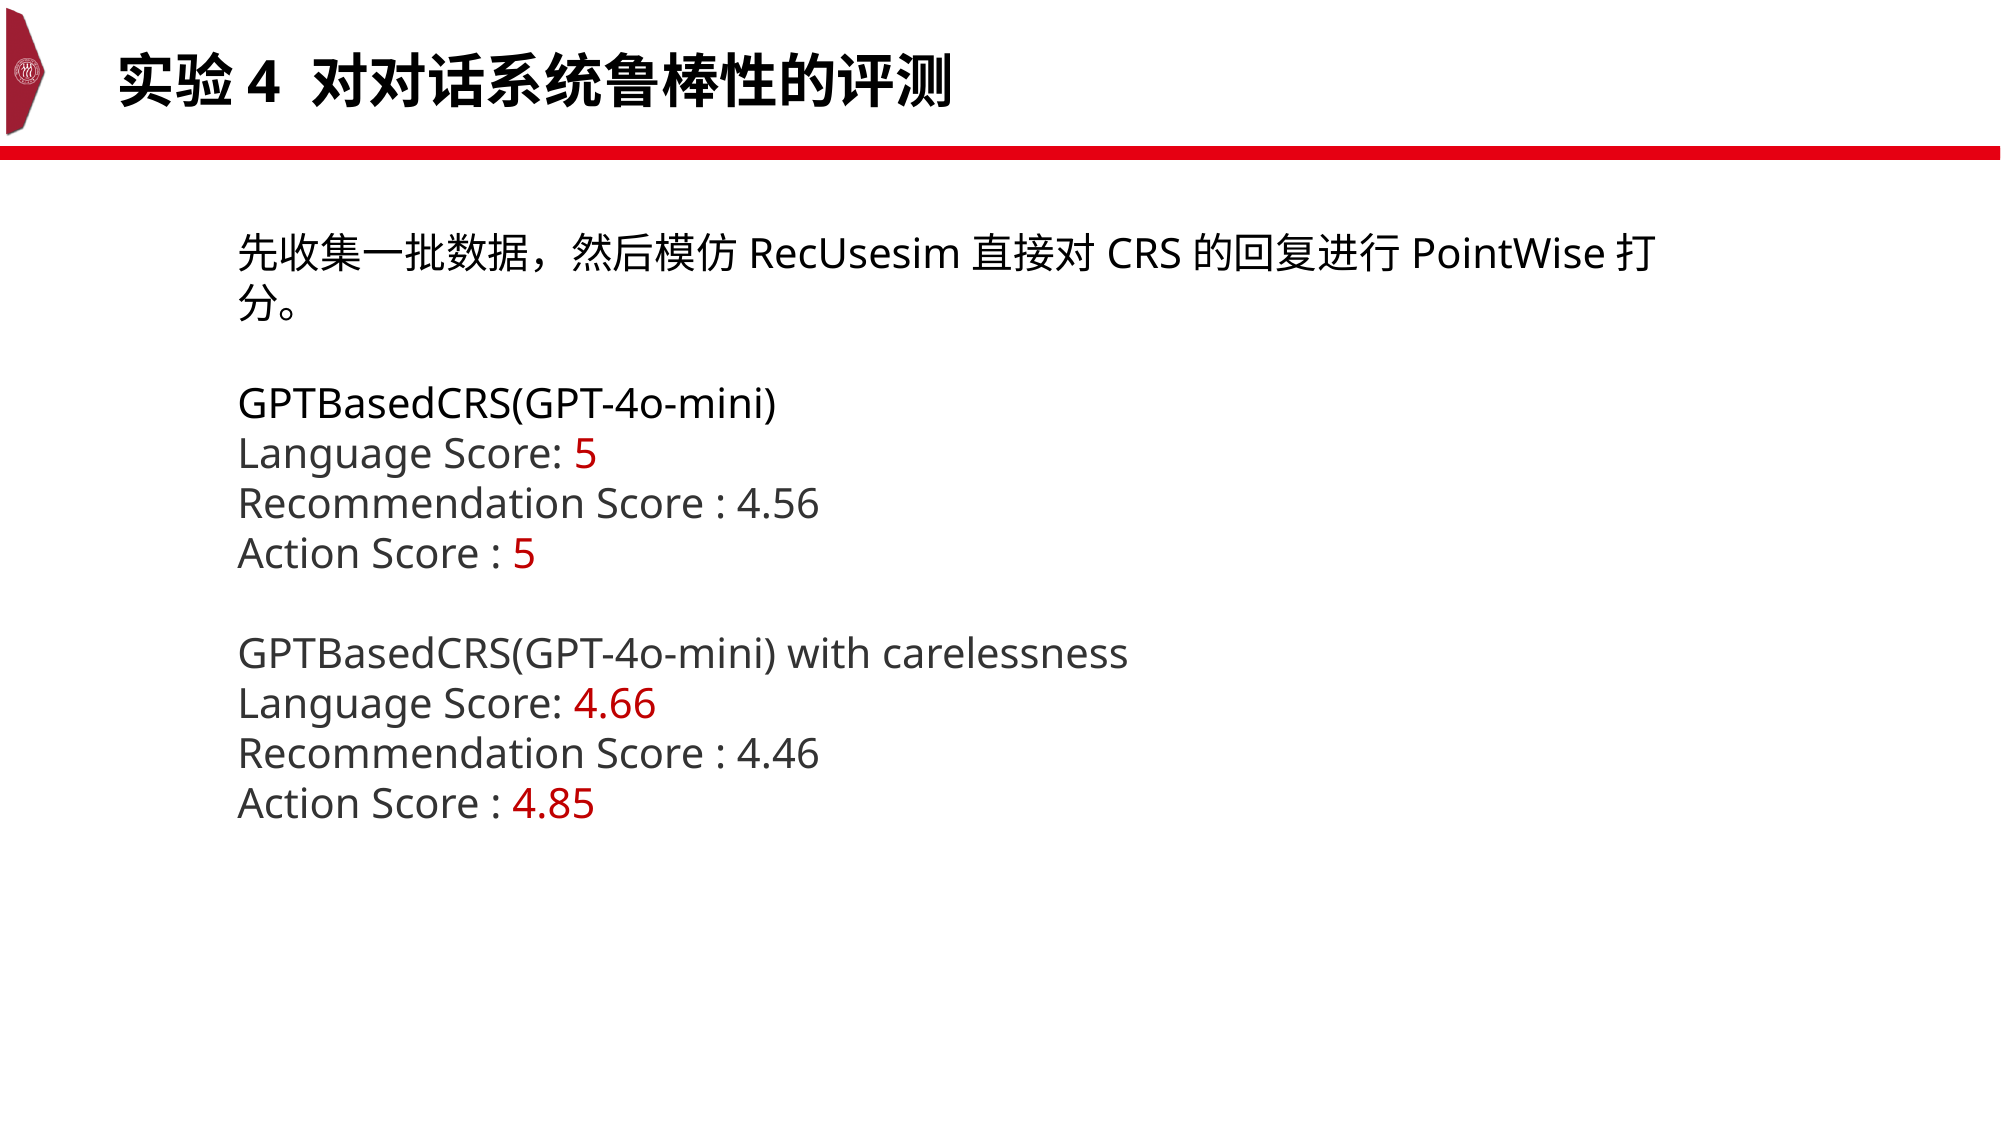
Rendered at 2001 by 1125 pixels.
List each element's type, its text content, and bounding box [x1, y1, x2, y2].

text_box 先收集一批数据，然后模仿RecUsesim直接对CRS的回复进行PointWise打分。 GPTBasedCRS(GPT-4o-mini) Language Score: 5 Recommendation Score : 4.56 Action Score : 5 GPTBasedCRS(GPT-4o-mini) with carelessness Language Score: 4.66 Recommendation Score : 4.46 Action Score : 4.85 [222, 219, 1705, 835]
list 实验4 对对话系统鲁棒性的评测 [63, 6, 1817, 151]
picture [6, 1, 48, 145]
